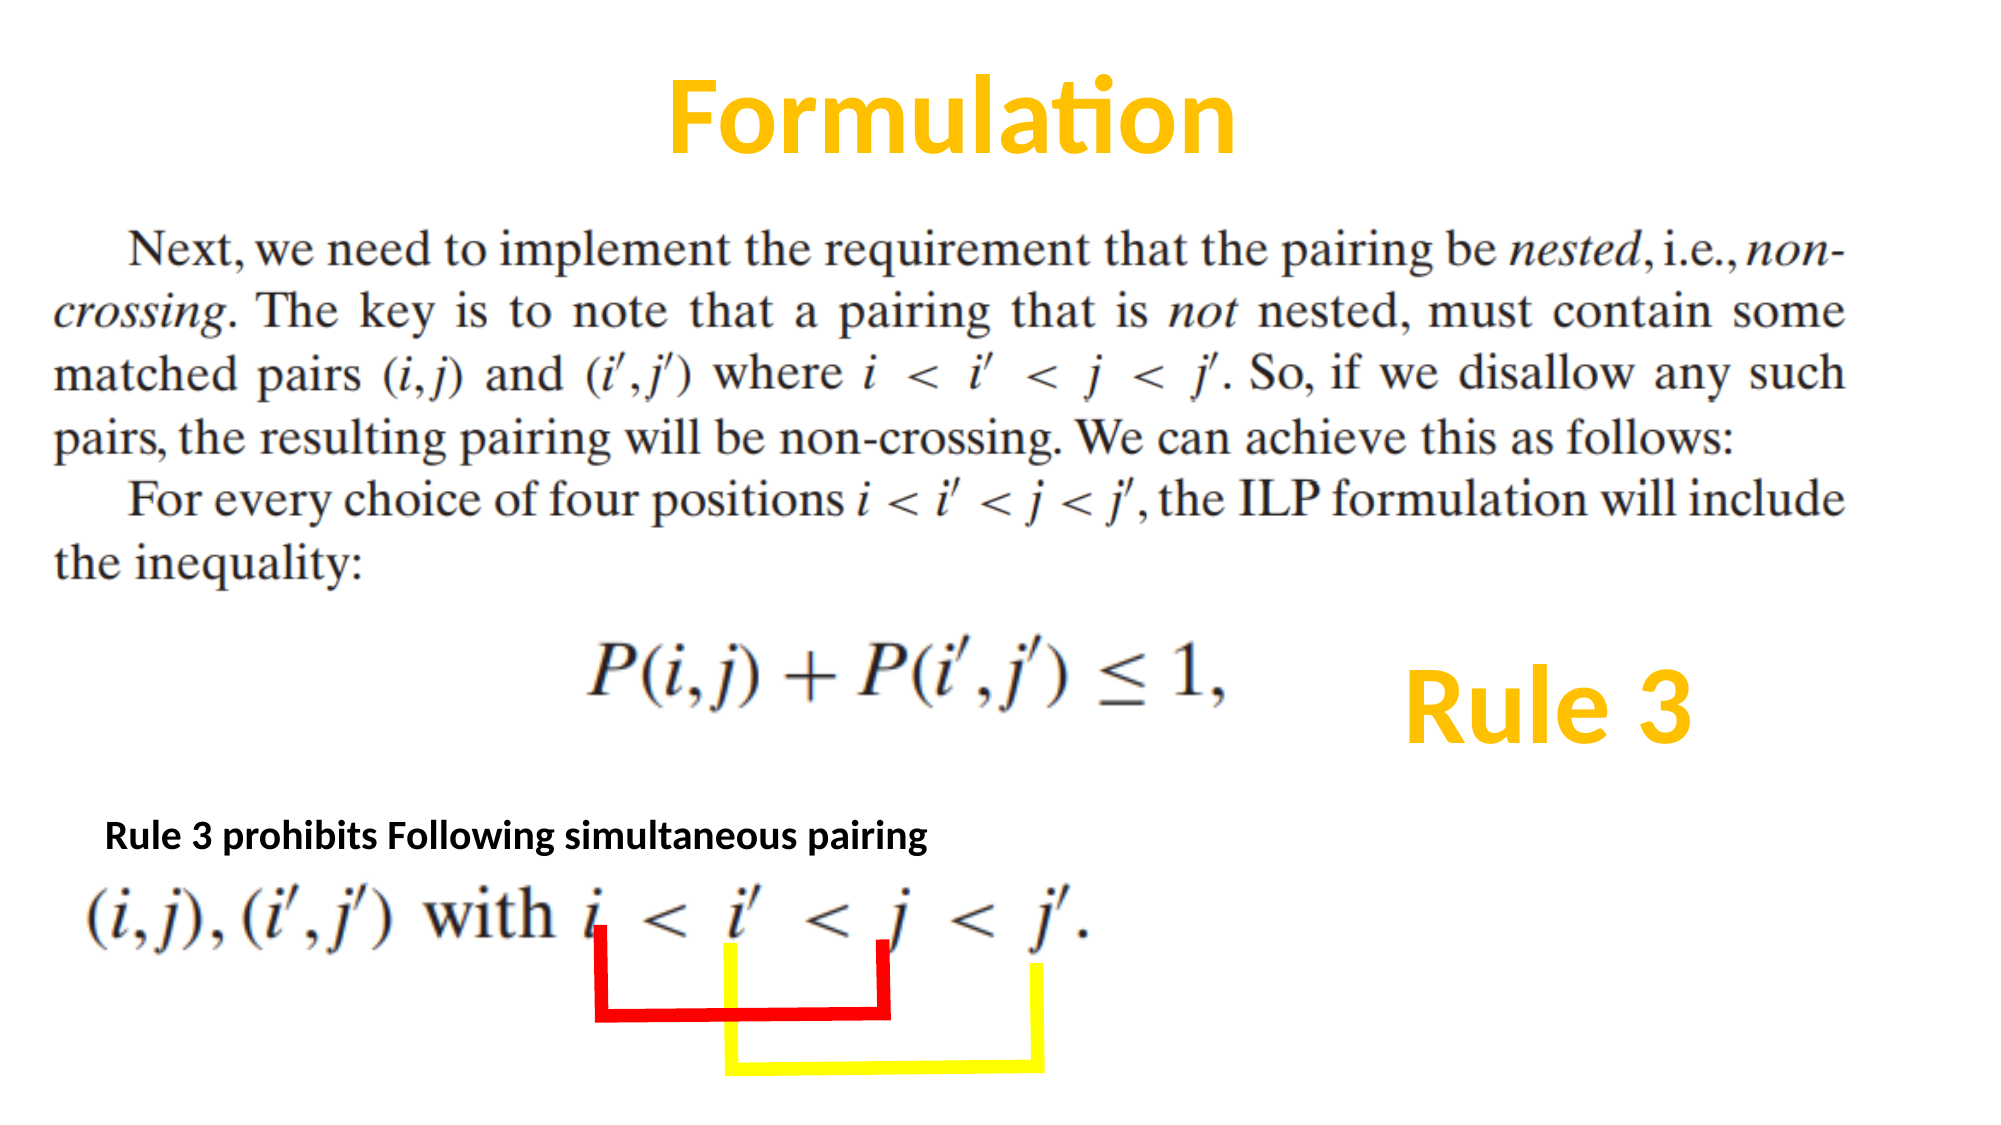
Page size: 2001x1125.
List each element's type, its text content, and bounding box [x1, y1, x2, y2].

text_box Formulation [652, 33, 1254, 184]
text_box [46, 871, 1100, 1070]
picture [29, 214, 1880, 801]
text_box Rule 3 prohibits Following simultaneous pairing [90, 800, 953, 866]
text_box Rule 3 [1388, 623, 1709, 774]
